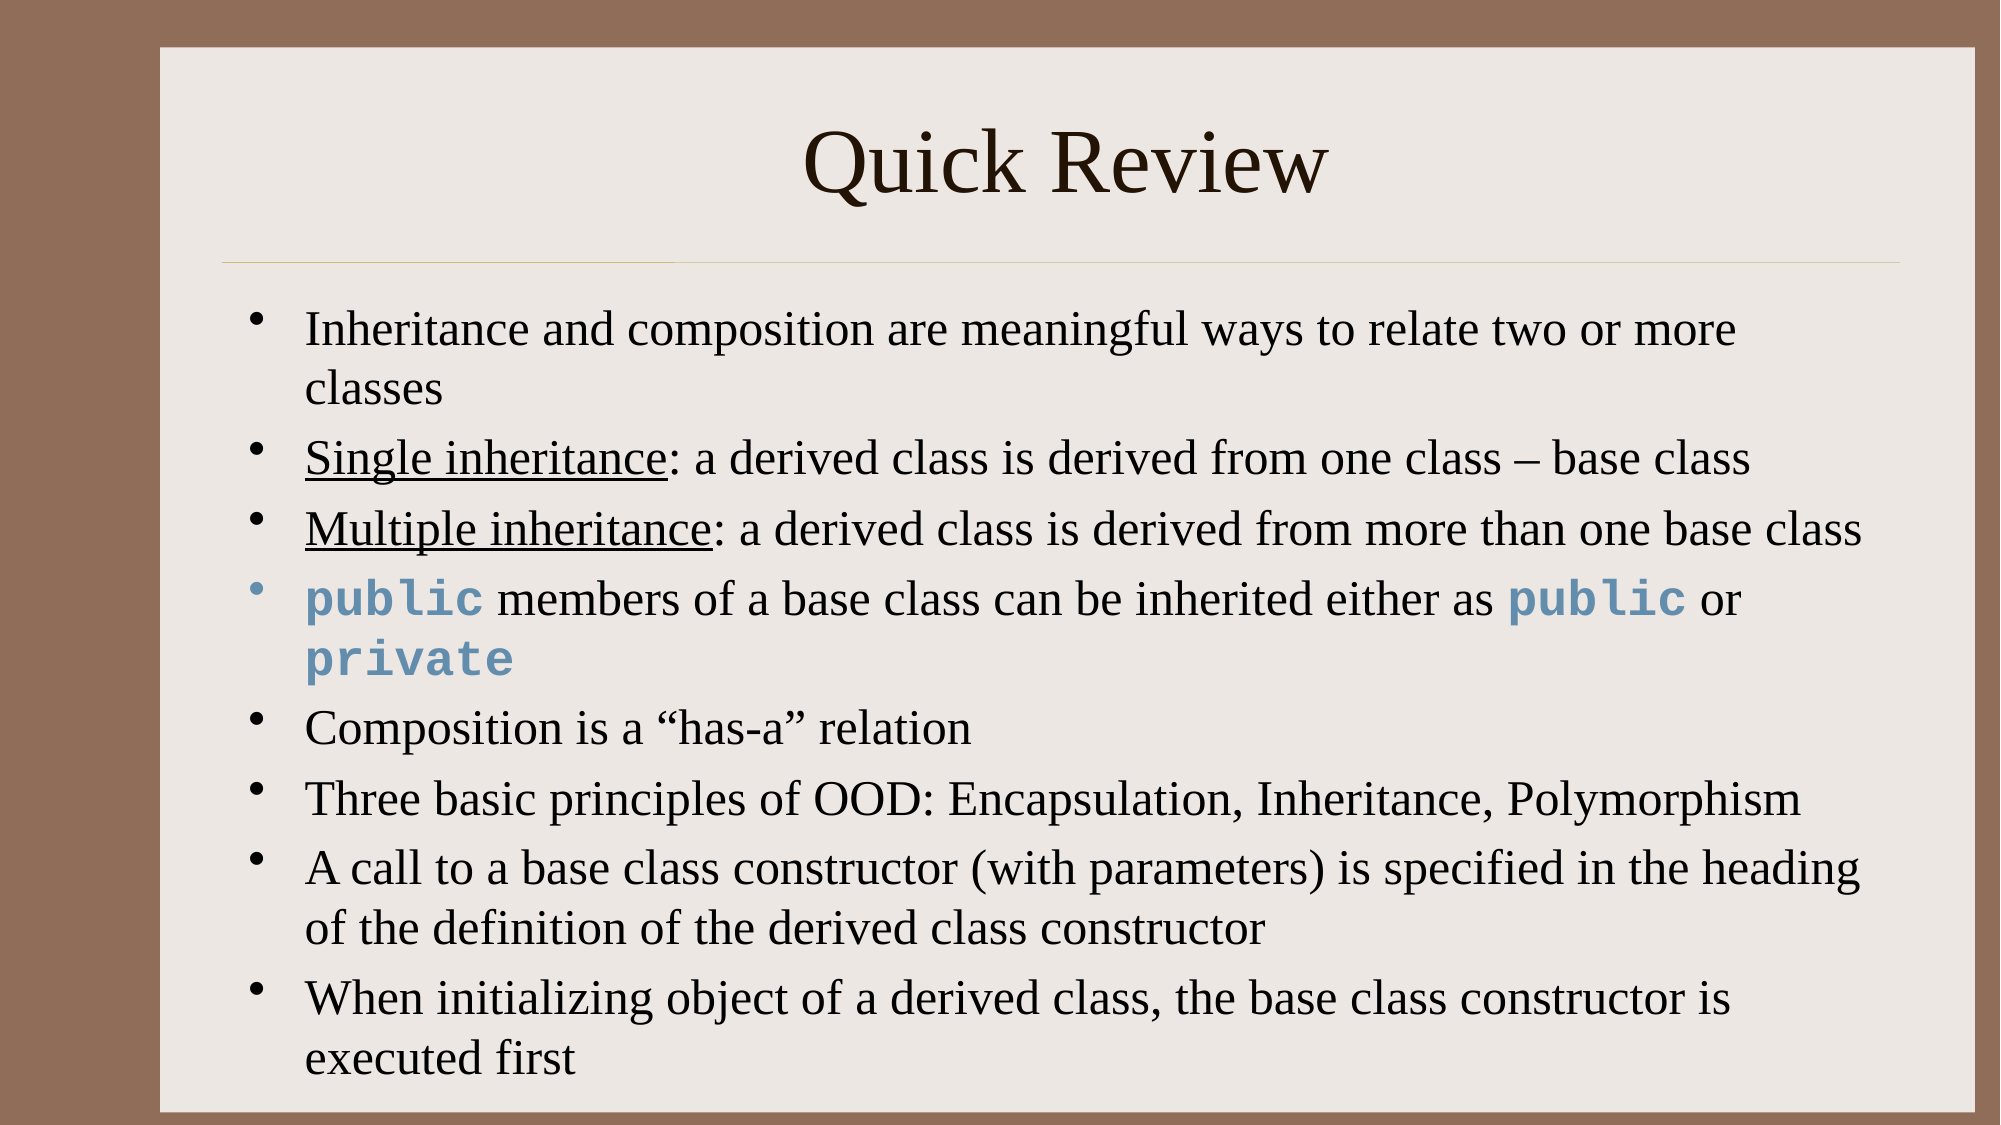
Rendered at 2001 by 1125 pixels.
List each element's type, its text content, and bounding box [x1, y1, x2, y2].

title Quick Review [233, 62, 1900, 250]
list Inheritance and composition are meaningful ways to relate two or more classes Single inheritance: a derived class is derived from one class – base class Multiple inheritance: a derived class is derived from more than one base class public members of a base class can be inherited either as public or private Composition is a “has-a” relation Three basic principles of OOD: Encapsulation, Inheritance, Polymorphism A call to a base class constructor (with parameters) is specified in the heading of the definition of the derived class constructor When initializing object of a derived class, the base class constructor is executed first [233, 287, 1900, 963]
